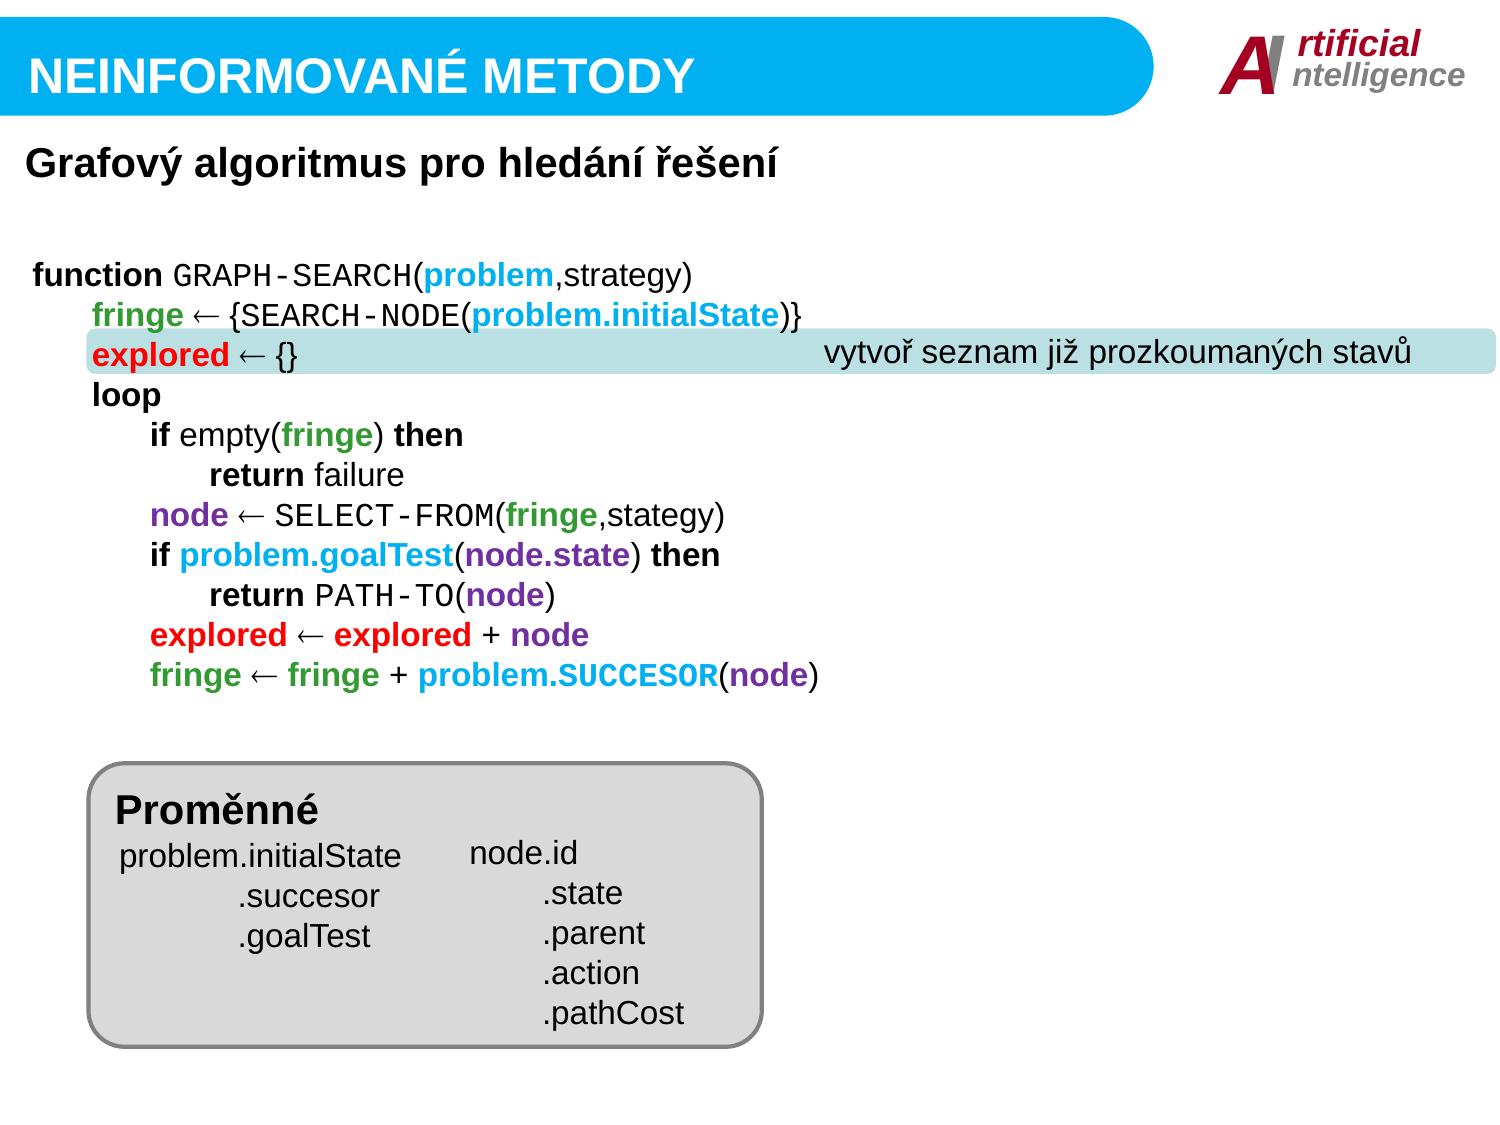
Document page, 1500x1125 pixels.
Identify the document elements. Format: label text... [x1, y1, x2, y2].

text_box Neinformované metody [13, 36, 712, 111]
text_box function GRAPH-SEARCH(problem,strategy) fringe  {SEARCH-NODE(problem.initialState)} explored  {} loop if empty(fringe) then return failure node  SELECT-FROM(fringe,stategy) if problem.goalTest(node.state) then return PATH-TO(node) explored  explored + node fringe  fringe + problem.succesor(node) [17, 246, 873, 700]
text_box [88, 763, 762, 1047]
text_box vytvoř seznam již prozkoumaných stavů [809, 322, 1500, 378]
text_box Grafový algoritmus pro hledání řešení [10, 128, 890, 193]
text_box node.id .state .parent .action .pathCost [454, 823, 809, 1038]
text_box [0, 19, 1152, 114]
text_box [1219, 10, 1483, 113]
text_box problem.initialState .succesor .goalTest [104, 826, 418, 962]
text_box Proměnné [100, 775, 545, 841]
